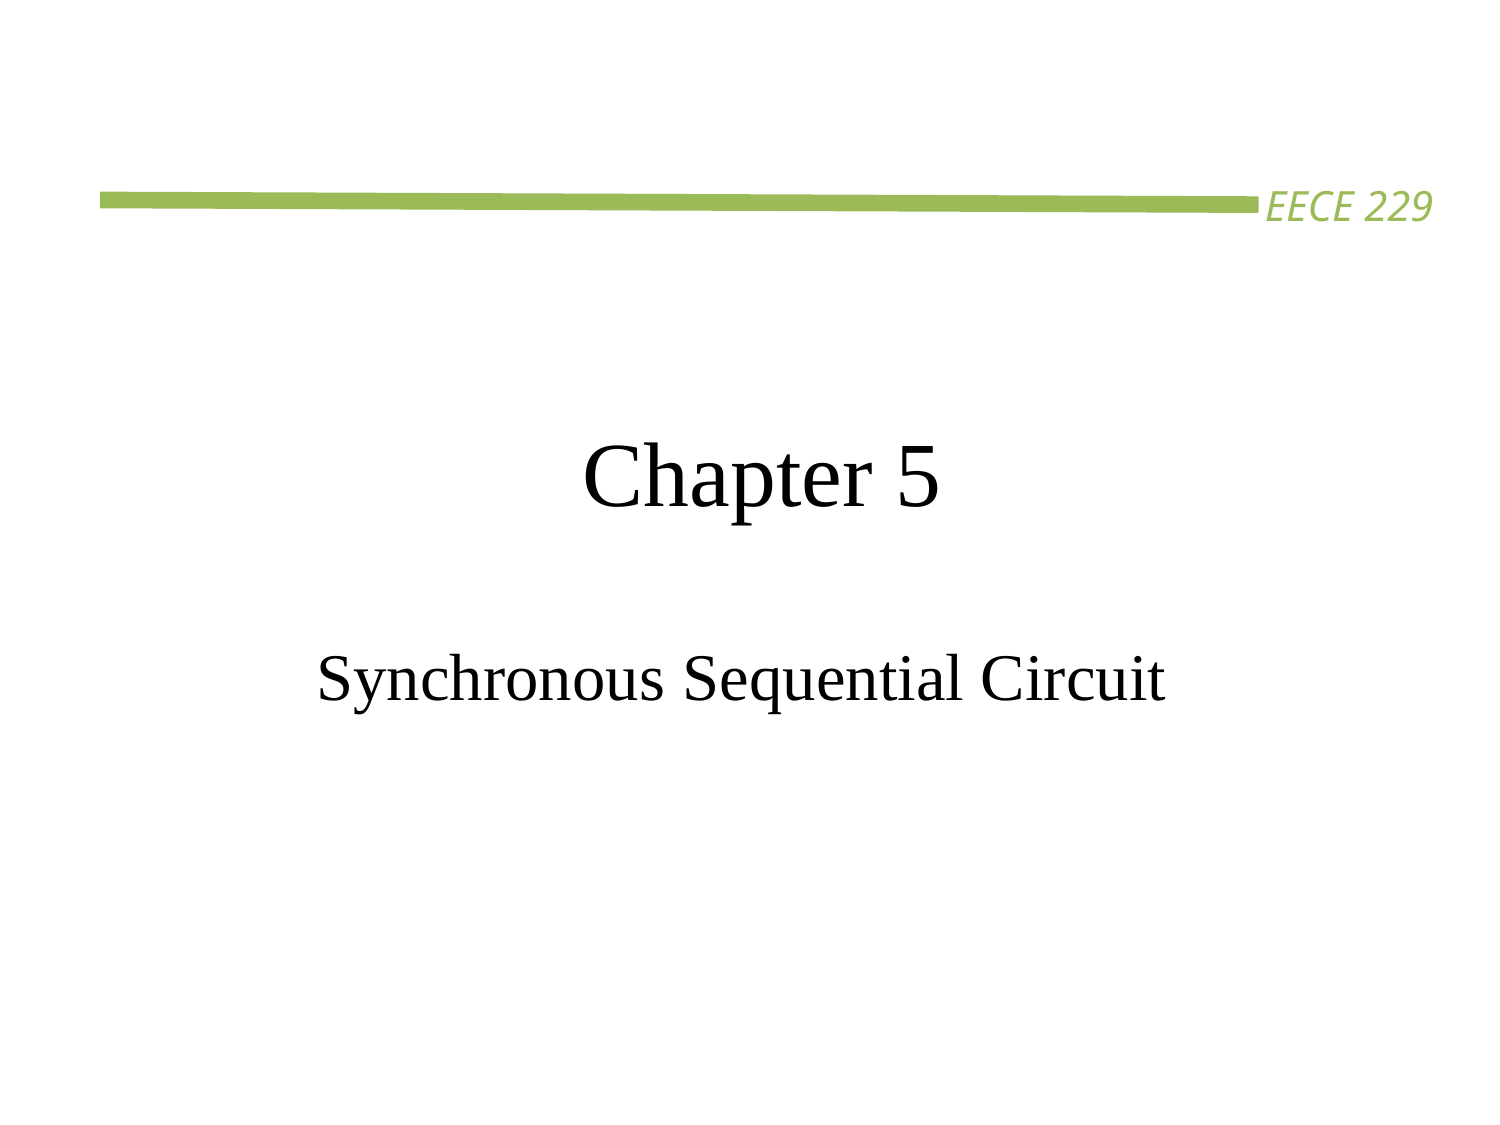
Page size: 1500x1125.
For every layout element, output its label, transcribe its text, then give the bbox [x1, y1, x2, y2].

subtitle Synchronous Sequential Circuit [225, 637, 1275, 925]
title Chapter 5 [137, 349, 1388, 591]
